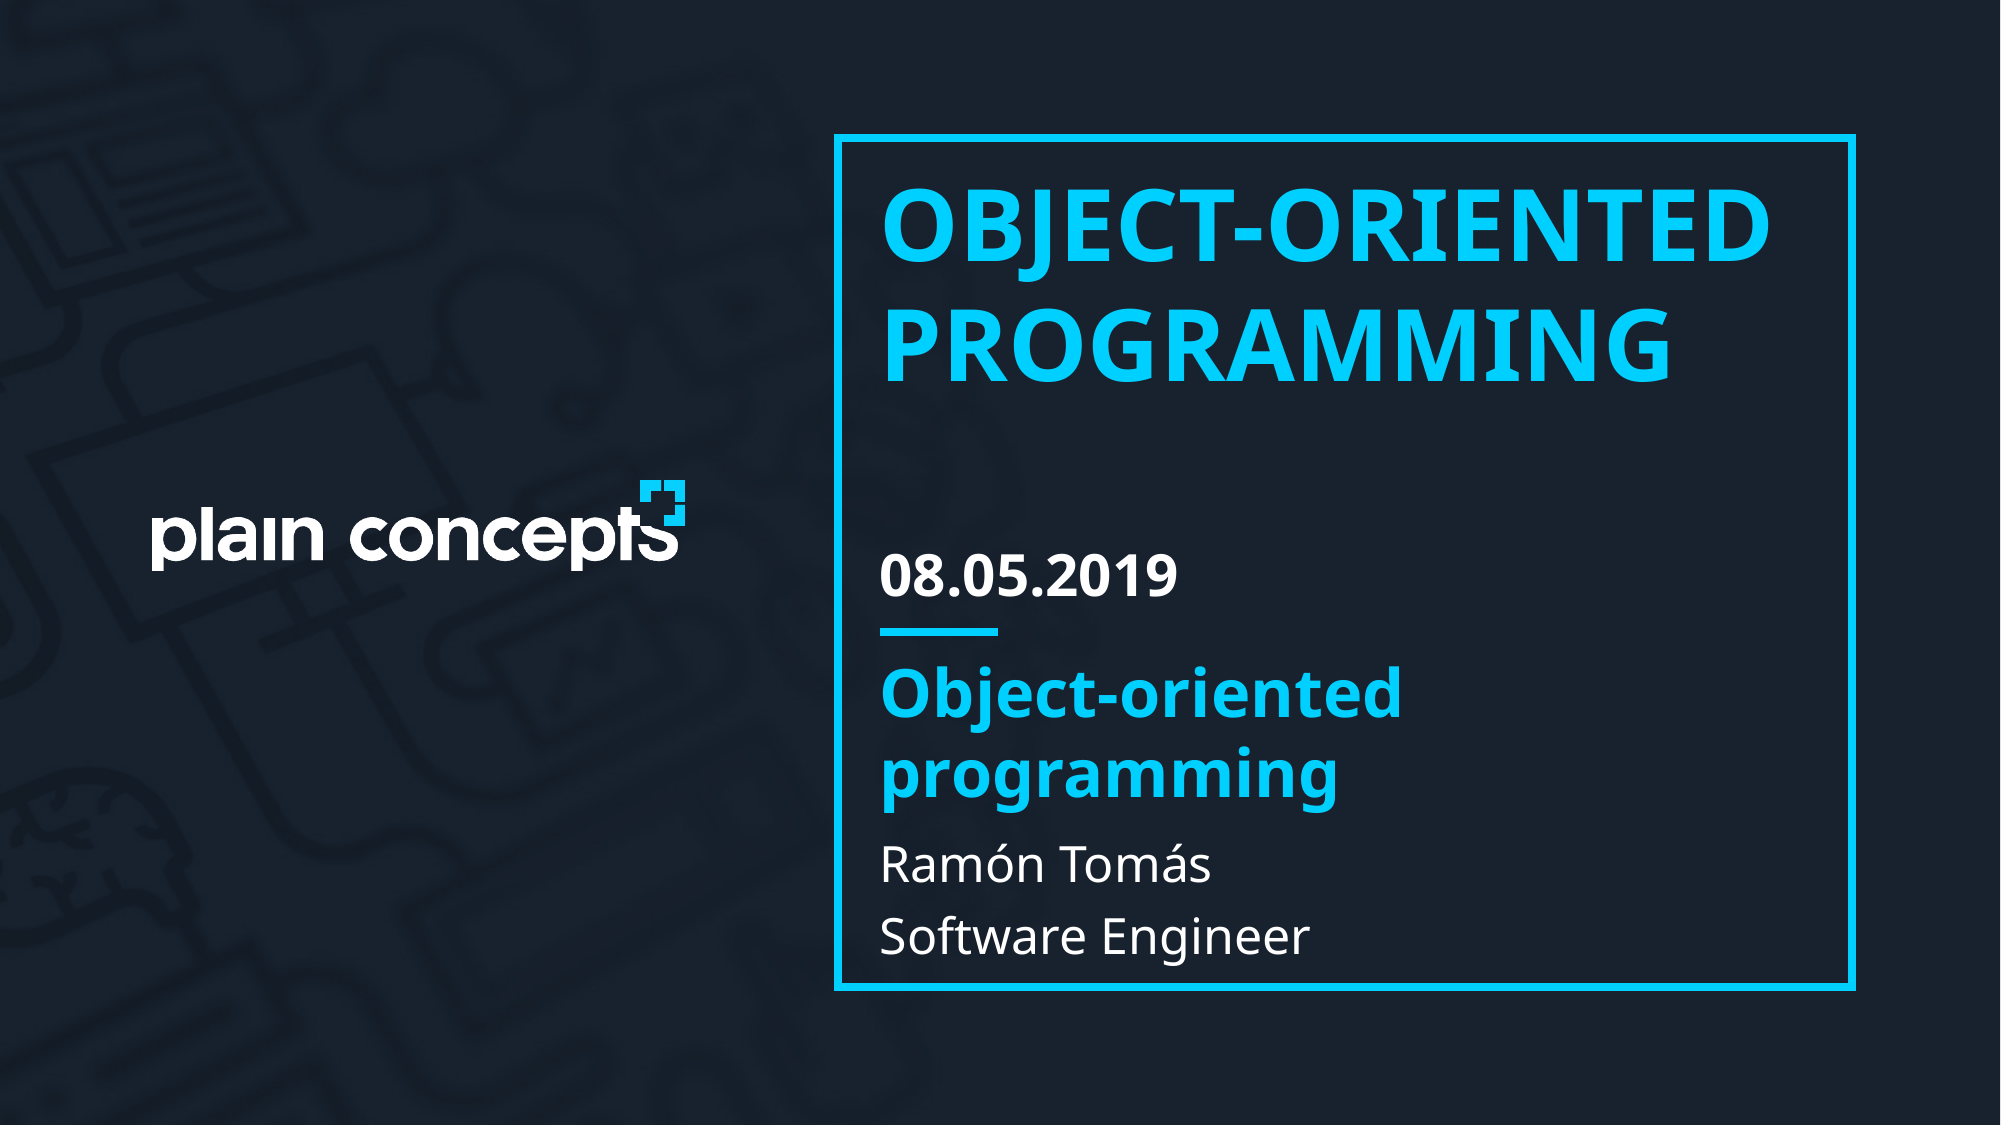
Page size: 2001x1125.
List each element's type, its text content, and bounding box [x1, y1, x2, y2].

picture [0, 0, 2001, 1125]
list Software Engineer [864, 896, 1827, 973]
title OBJECT-ORIENTED PROGRAMMING [864, 154, 1827, 526]
list Ramón Tomás [864, 824, 1827, 896]
list 08.05.2019 [864, 530, 1827, 617]
list Object-oriented programming [864, 683, 1827, 779]
